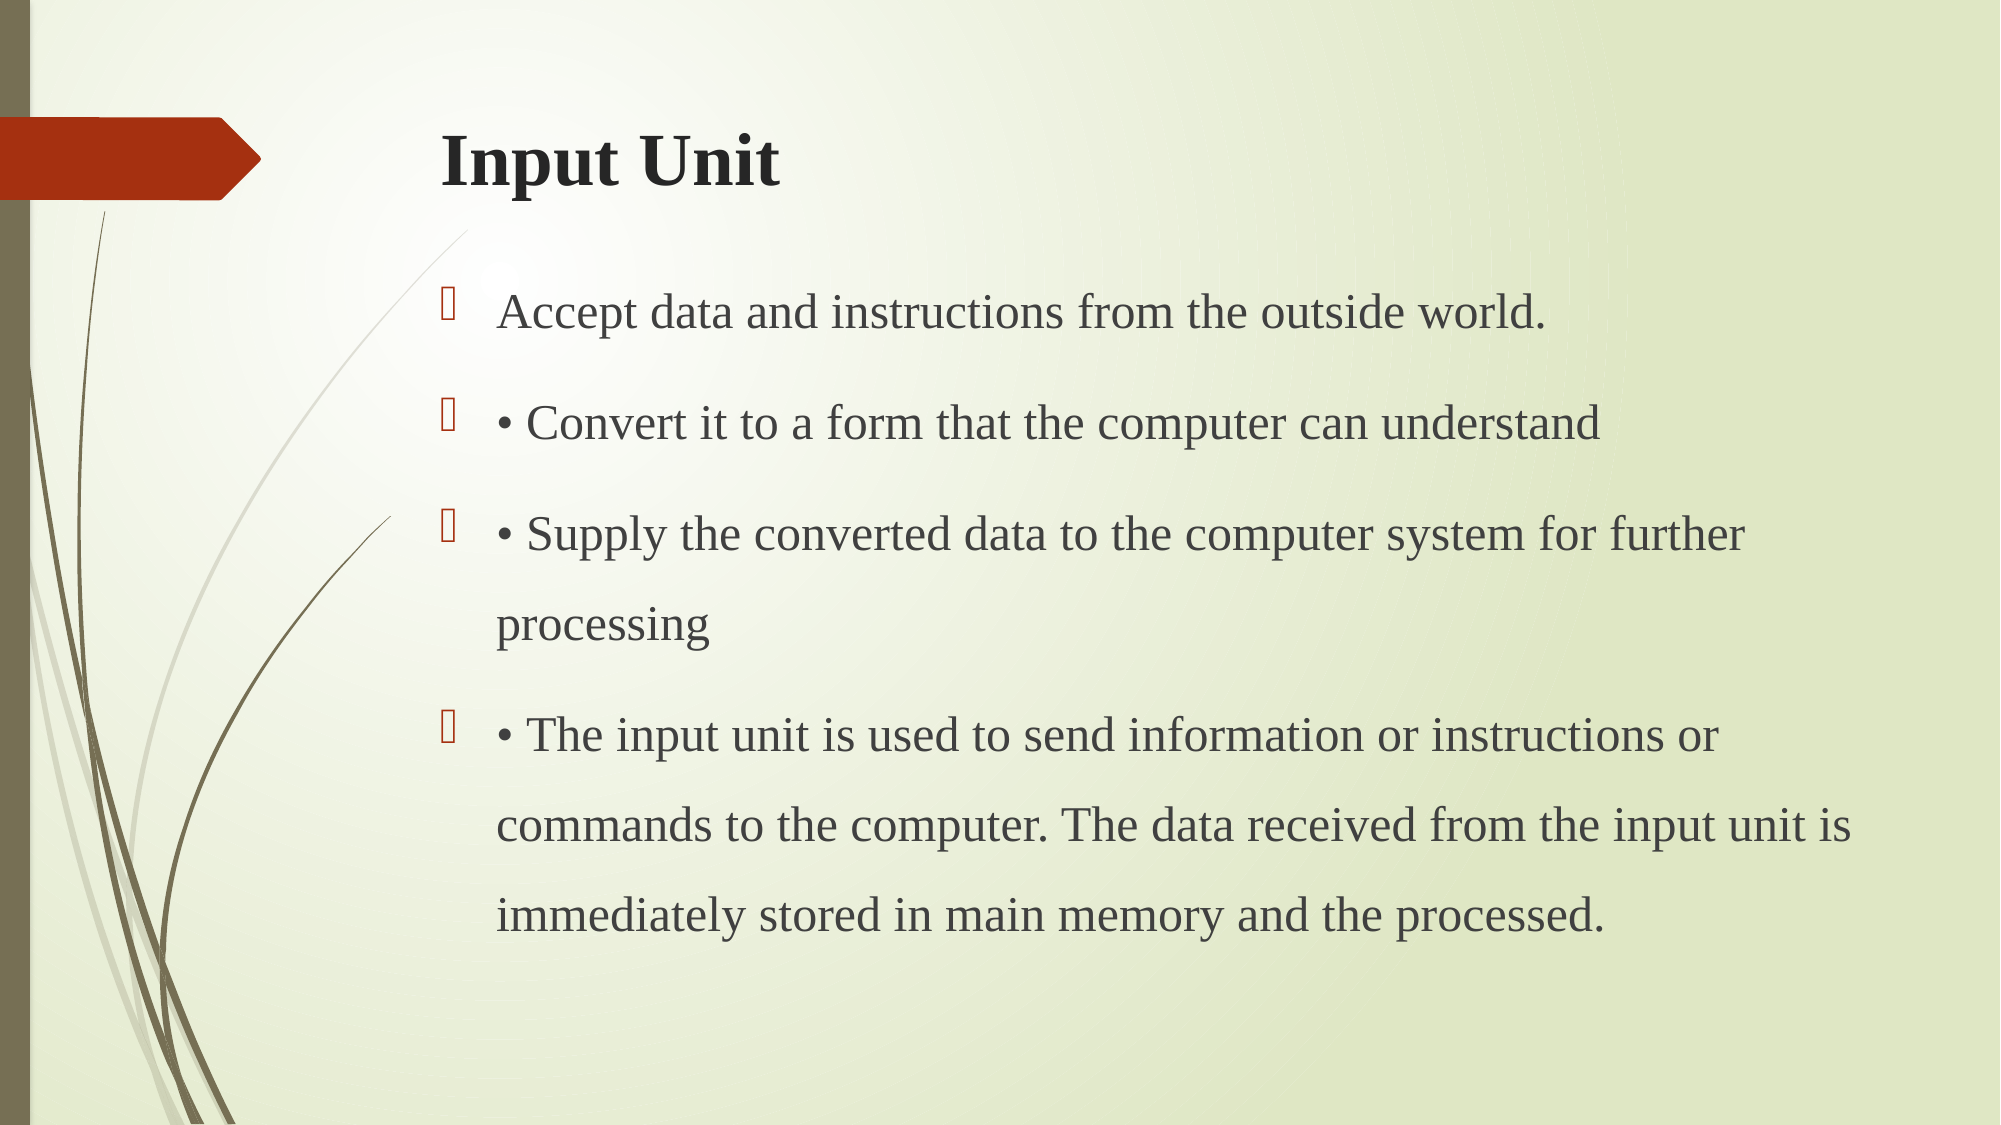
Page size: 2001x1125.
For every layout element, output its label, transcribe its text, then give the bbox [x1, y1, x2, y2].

title Input Unit [425, 102, 1888, 241]
list Accept data and instructions from the outside world. • Convert it to a form that the computer can understand • Supply the converted data to the computer system for further processing • The input unit is used to send information or instructions or commands to the computer. The data received from the input unit is immediately stored in main memory and the processed. [424, 241, 1888, 1092]
